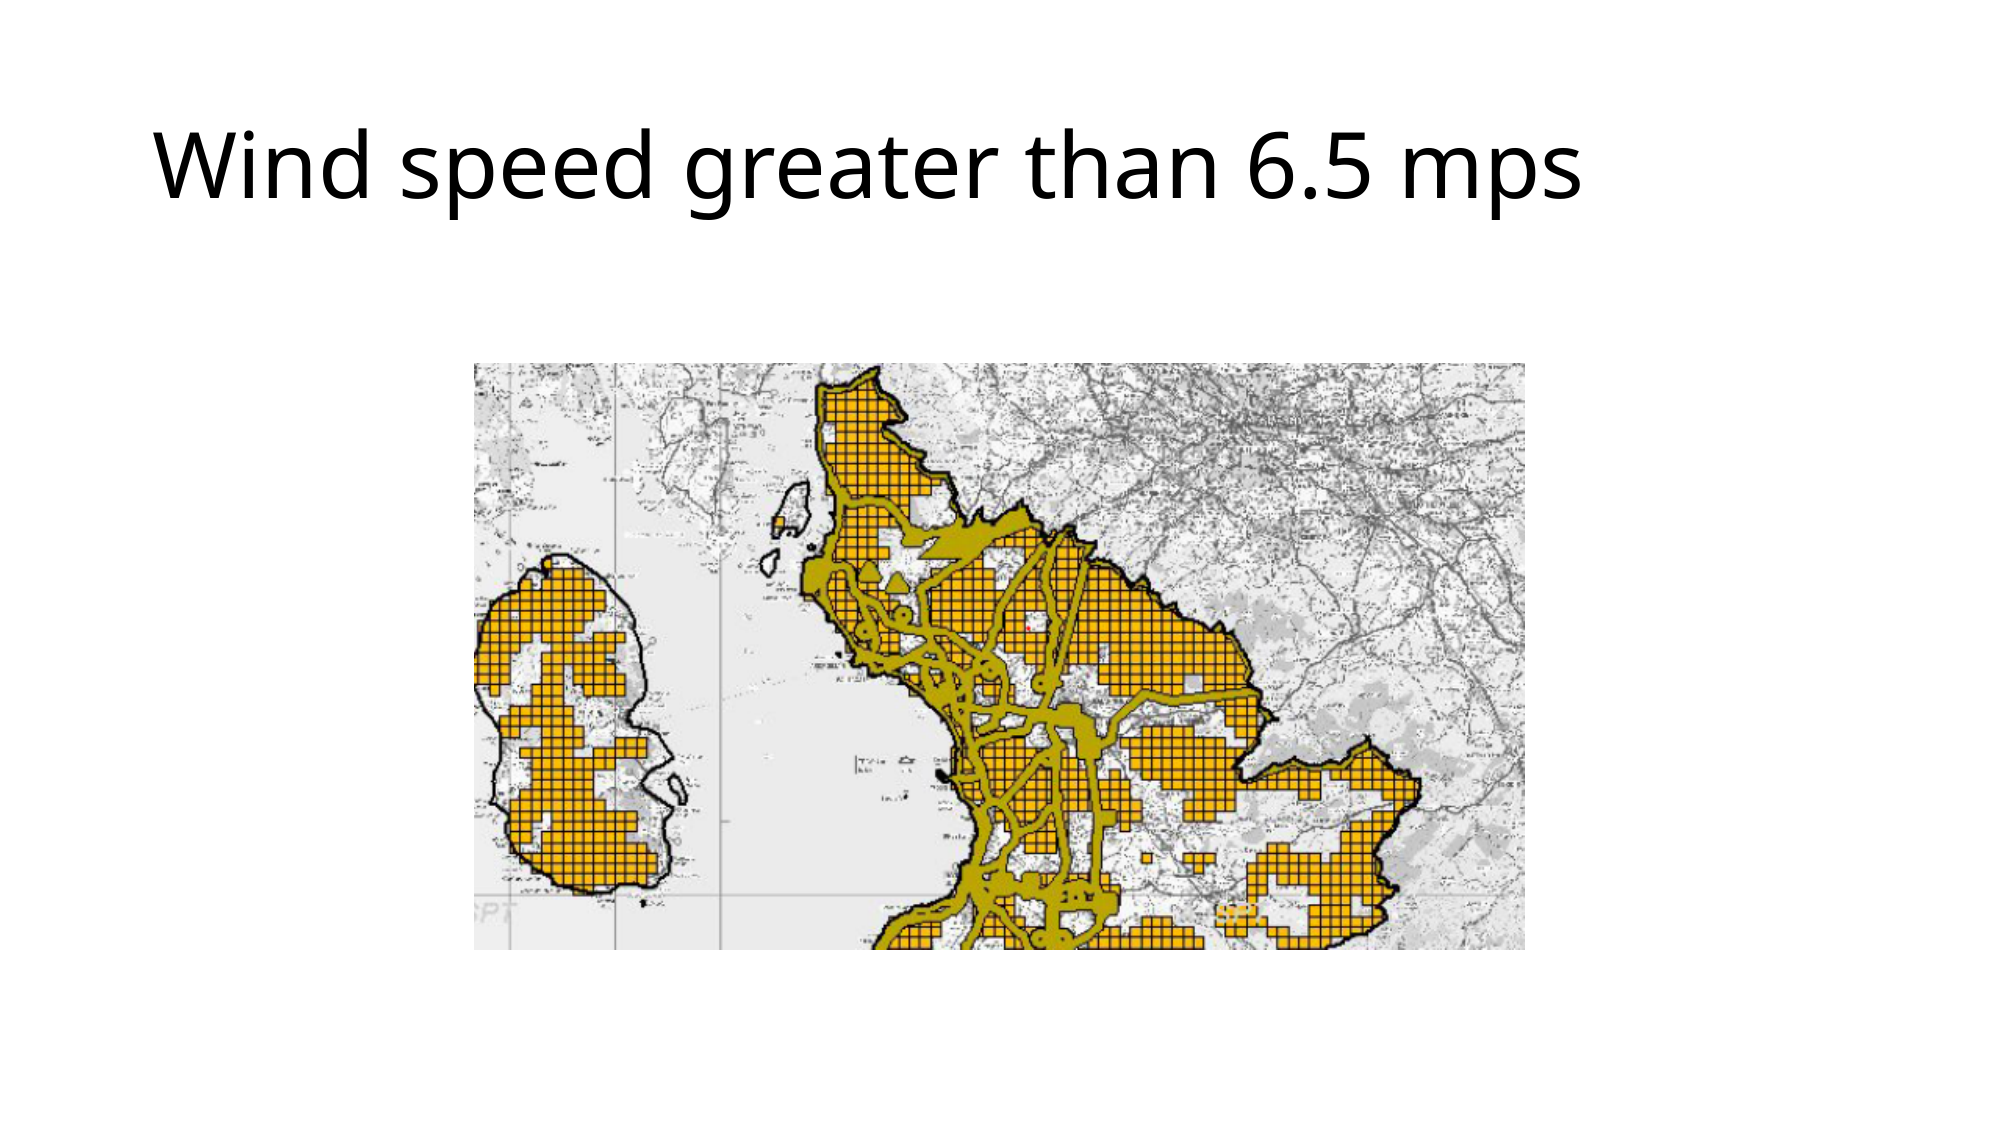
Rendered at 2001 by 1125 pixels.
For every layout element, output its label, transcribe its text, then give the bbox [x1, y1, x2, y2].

title Wind speed greater than 6.5 mps [137, 59, 1863, 278]
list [474, 363, 1525, 950]
